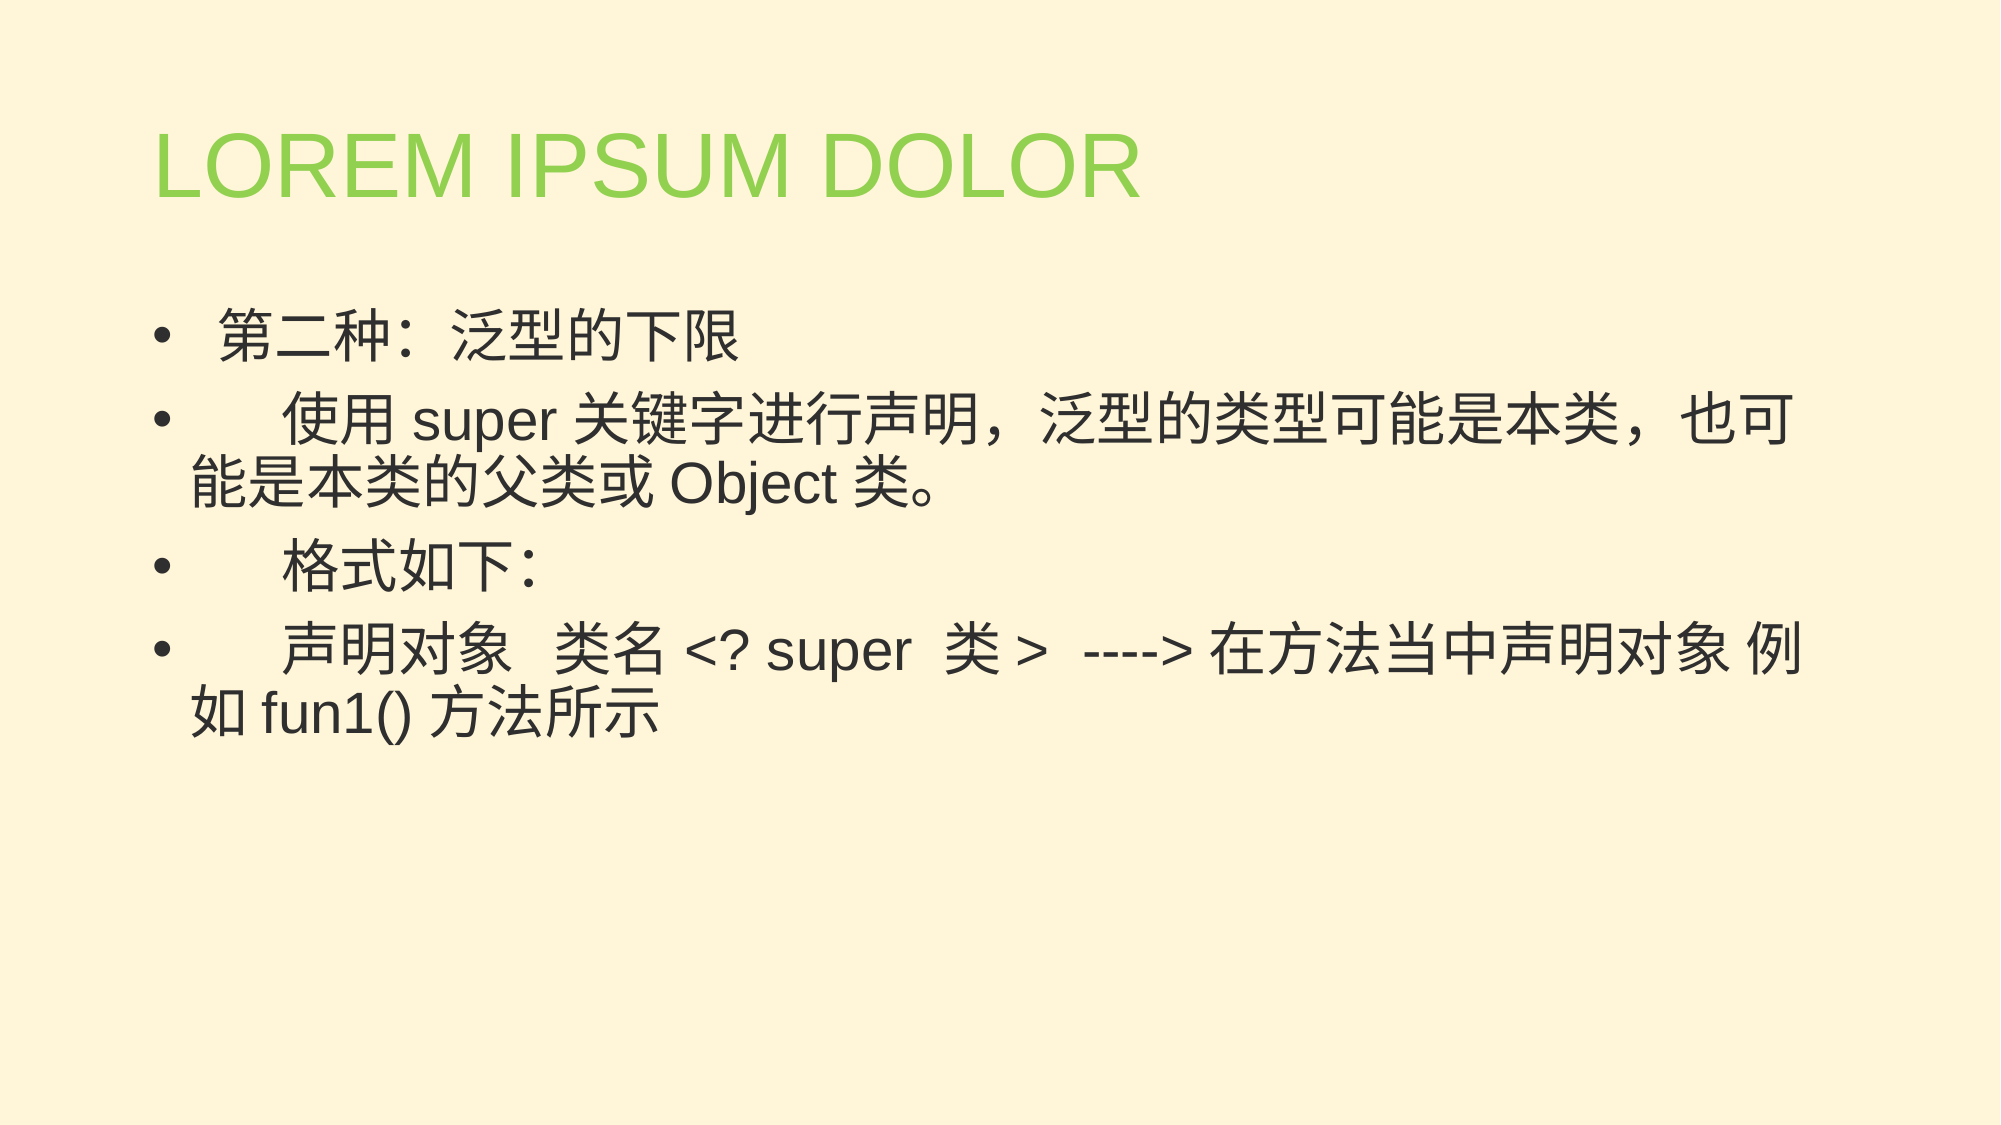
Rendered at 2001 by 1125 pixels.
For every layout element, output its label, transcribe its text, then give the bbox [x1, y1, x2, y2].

text_box LOREM IPSUM DOLOR [137, 59, 1863, 277]
text_box 第二种：泛型的下限 使用super关键字进行声明，泛型的类型可能是本类，也可能是本类的父类或Object类。 格式如下： 声明对象 类名<? super 类> ---->在方法当中声明对象 例如fun1()方法所示 [137, 299, 1863, 1014]
